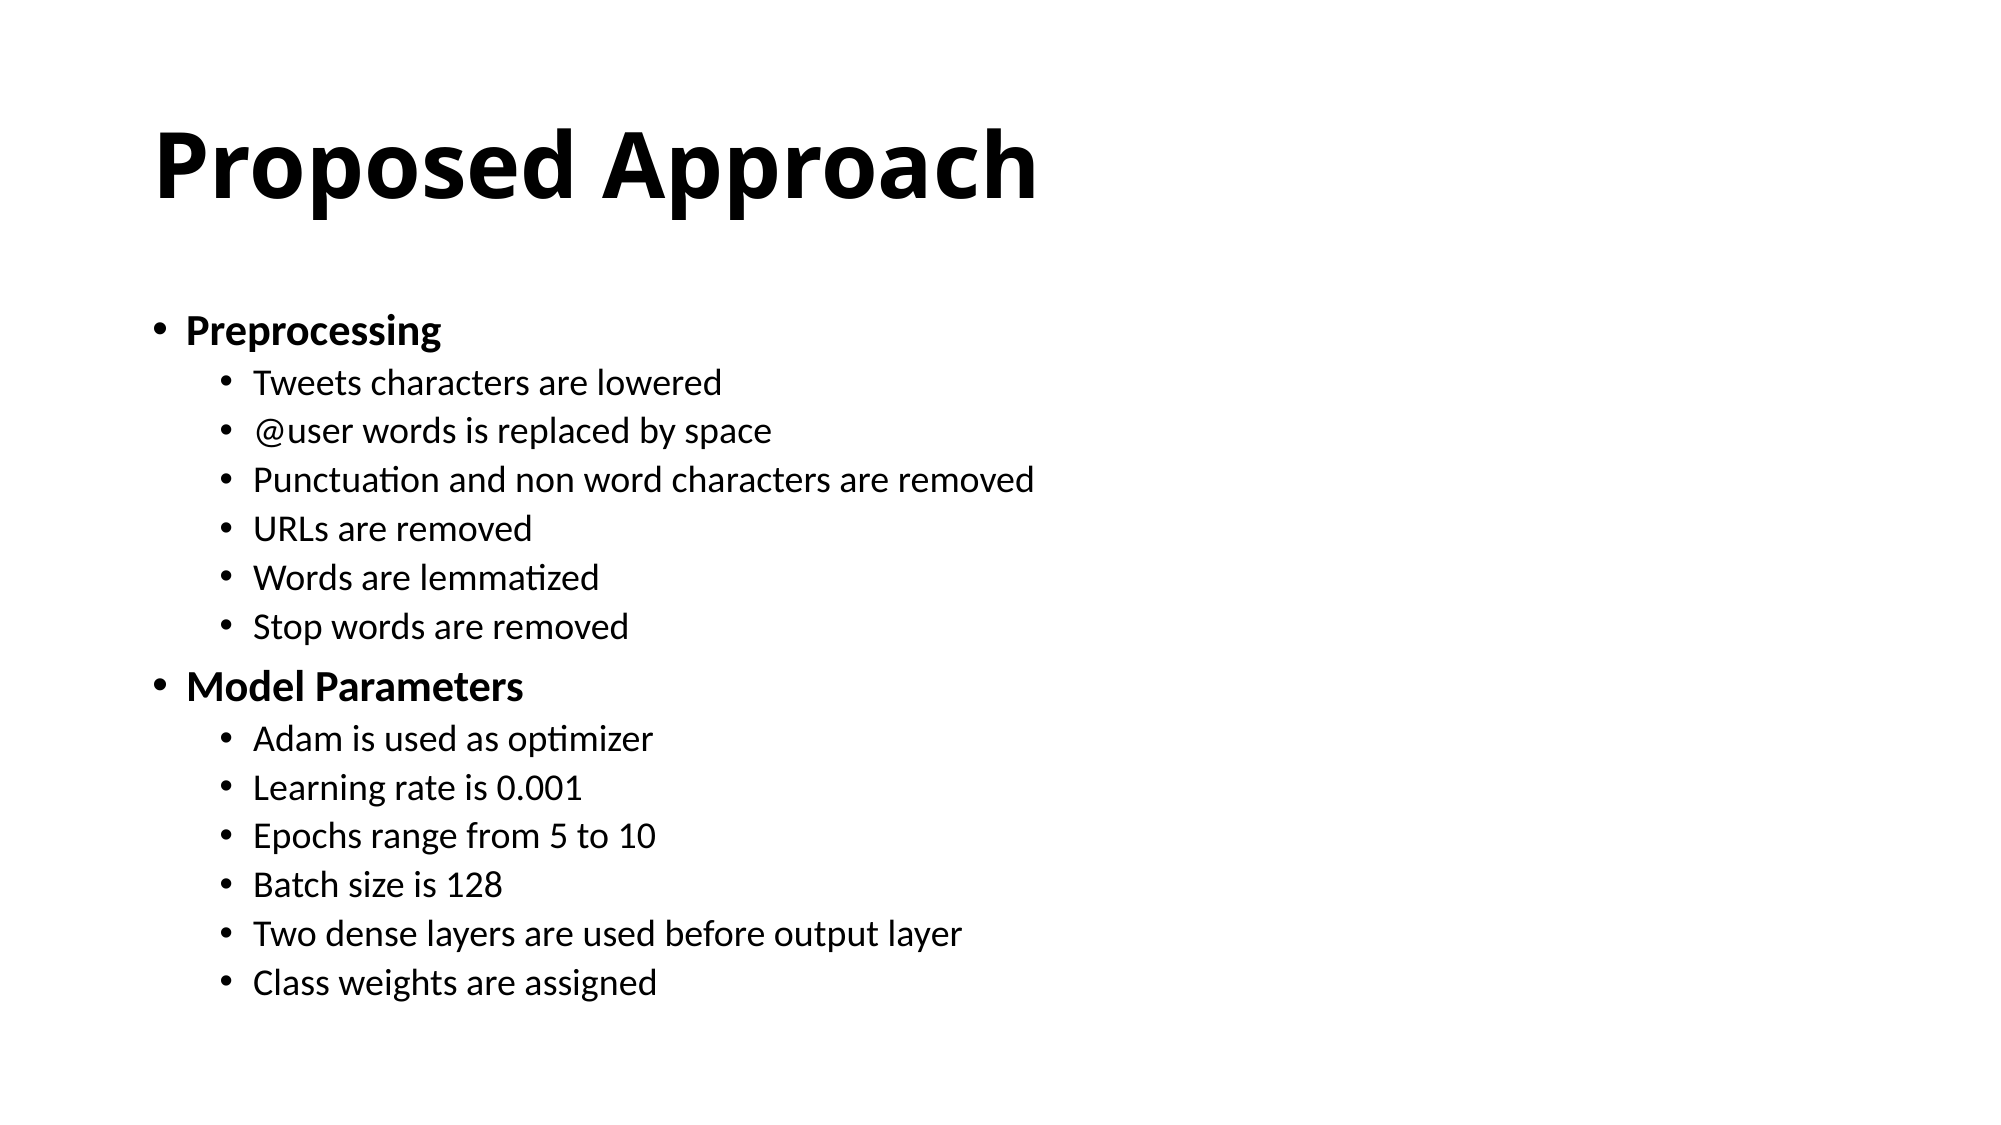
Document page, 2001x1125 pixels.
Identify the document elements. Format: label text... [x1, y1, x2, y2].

title Proposed Approach [137, 59, 1863, 278]
list Preprocessing Tweets characters are lowered @user words is replaced by space Punctuation and non word characters are removed URLs are removed Words are lemmatized Stop words are removed Model Parameters Adam is used as optimizer Learning rate is 0.001 Epochs range from 5 to 10 Batch size is 128 Two dense layers are used before output layer Class weights are assigned [137, 299, 1863, 1014]
